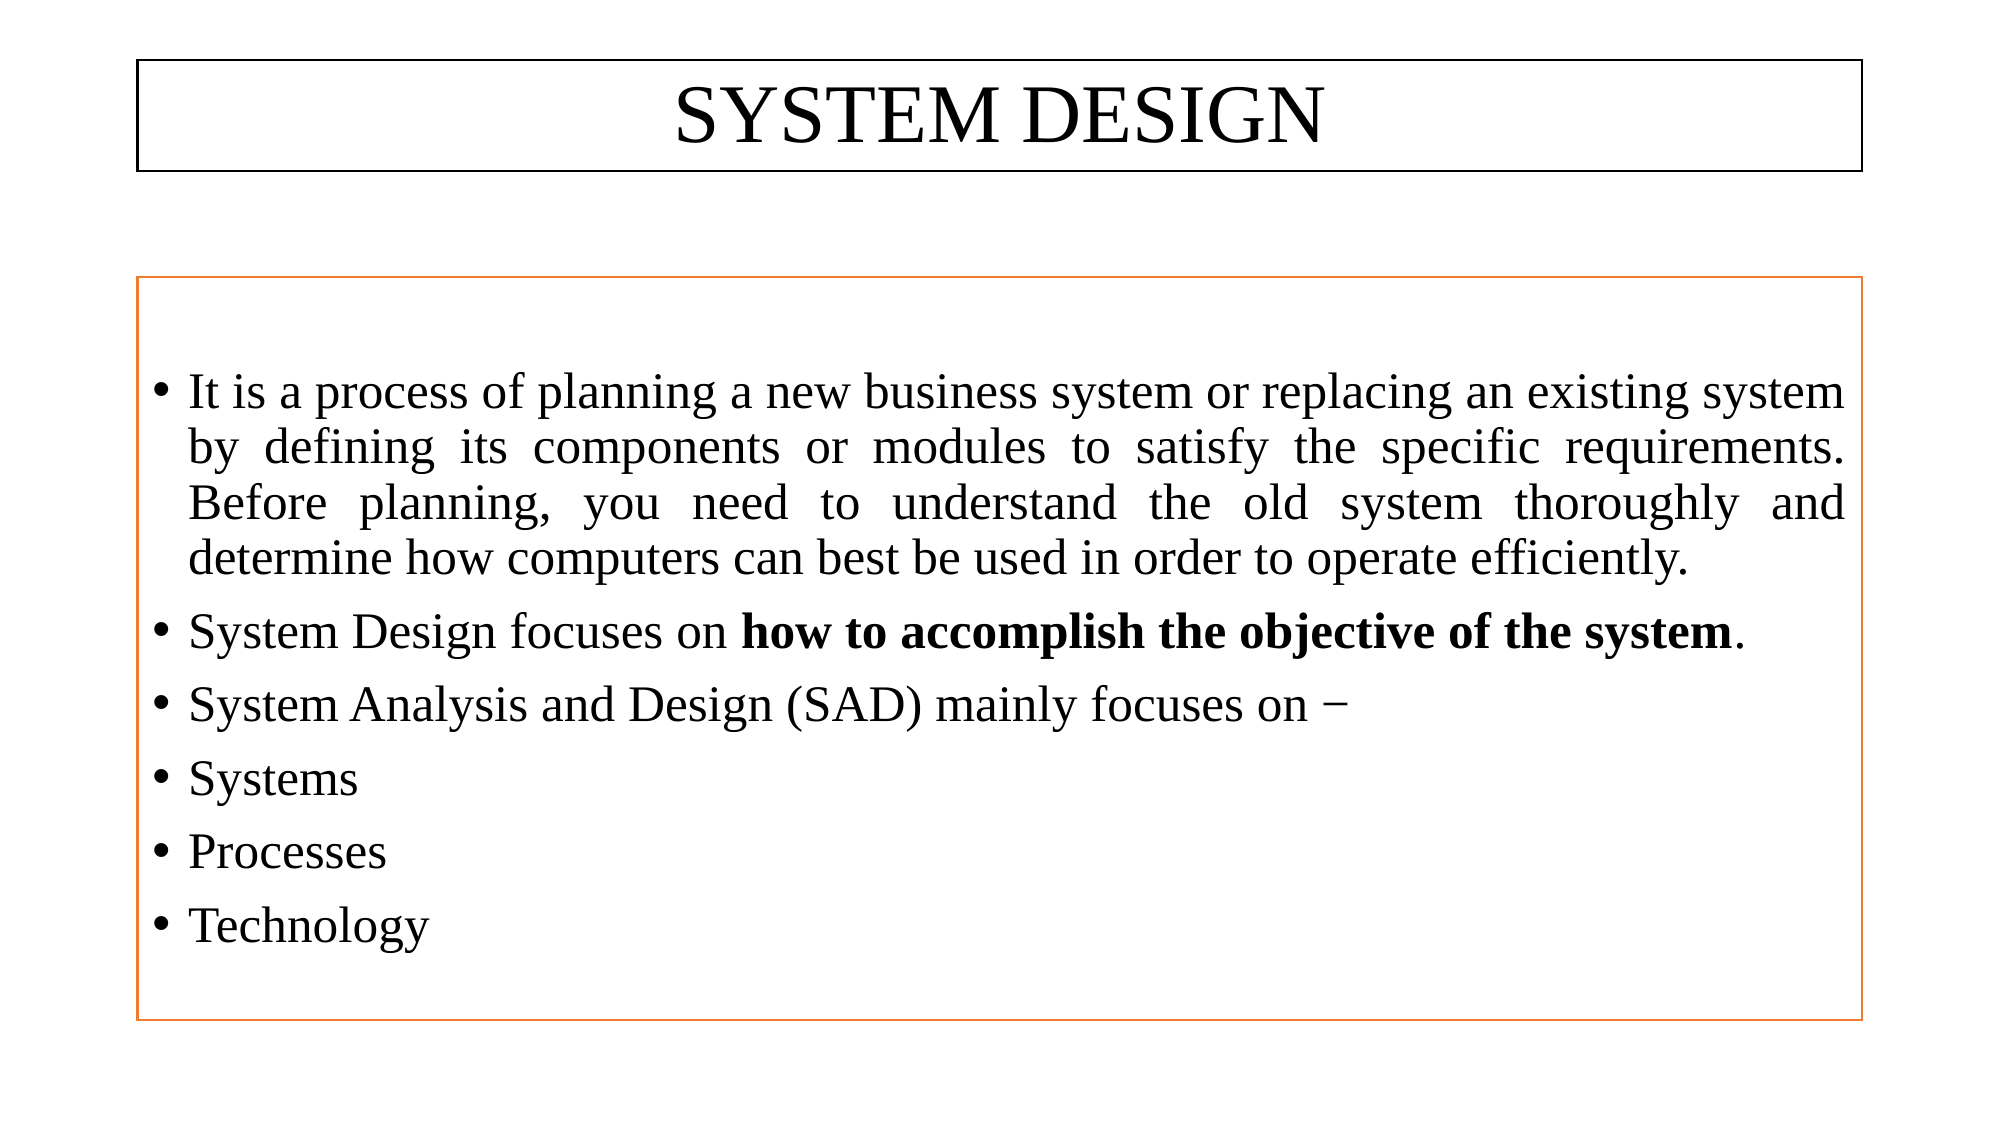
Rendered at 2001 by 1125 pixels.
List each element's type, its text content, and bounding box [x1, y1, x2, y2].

list It is a process of planning a new business system or replacing an existing system by defining its components or modules to satisfy the specific requirements. Before planning, you need to understand the old system thoroughly and determine how computers can best be used in order to operate efficiently. System Design focuses on how to accomplish the objective of the system. System Analysis and Design (SAD) mainly focuses on − Systems Processes Technology [136, 276, 1863, 1021]
title SYSTEM DESIGN [136, 59, 1863, 172]
